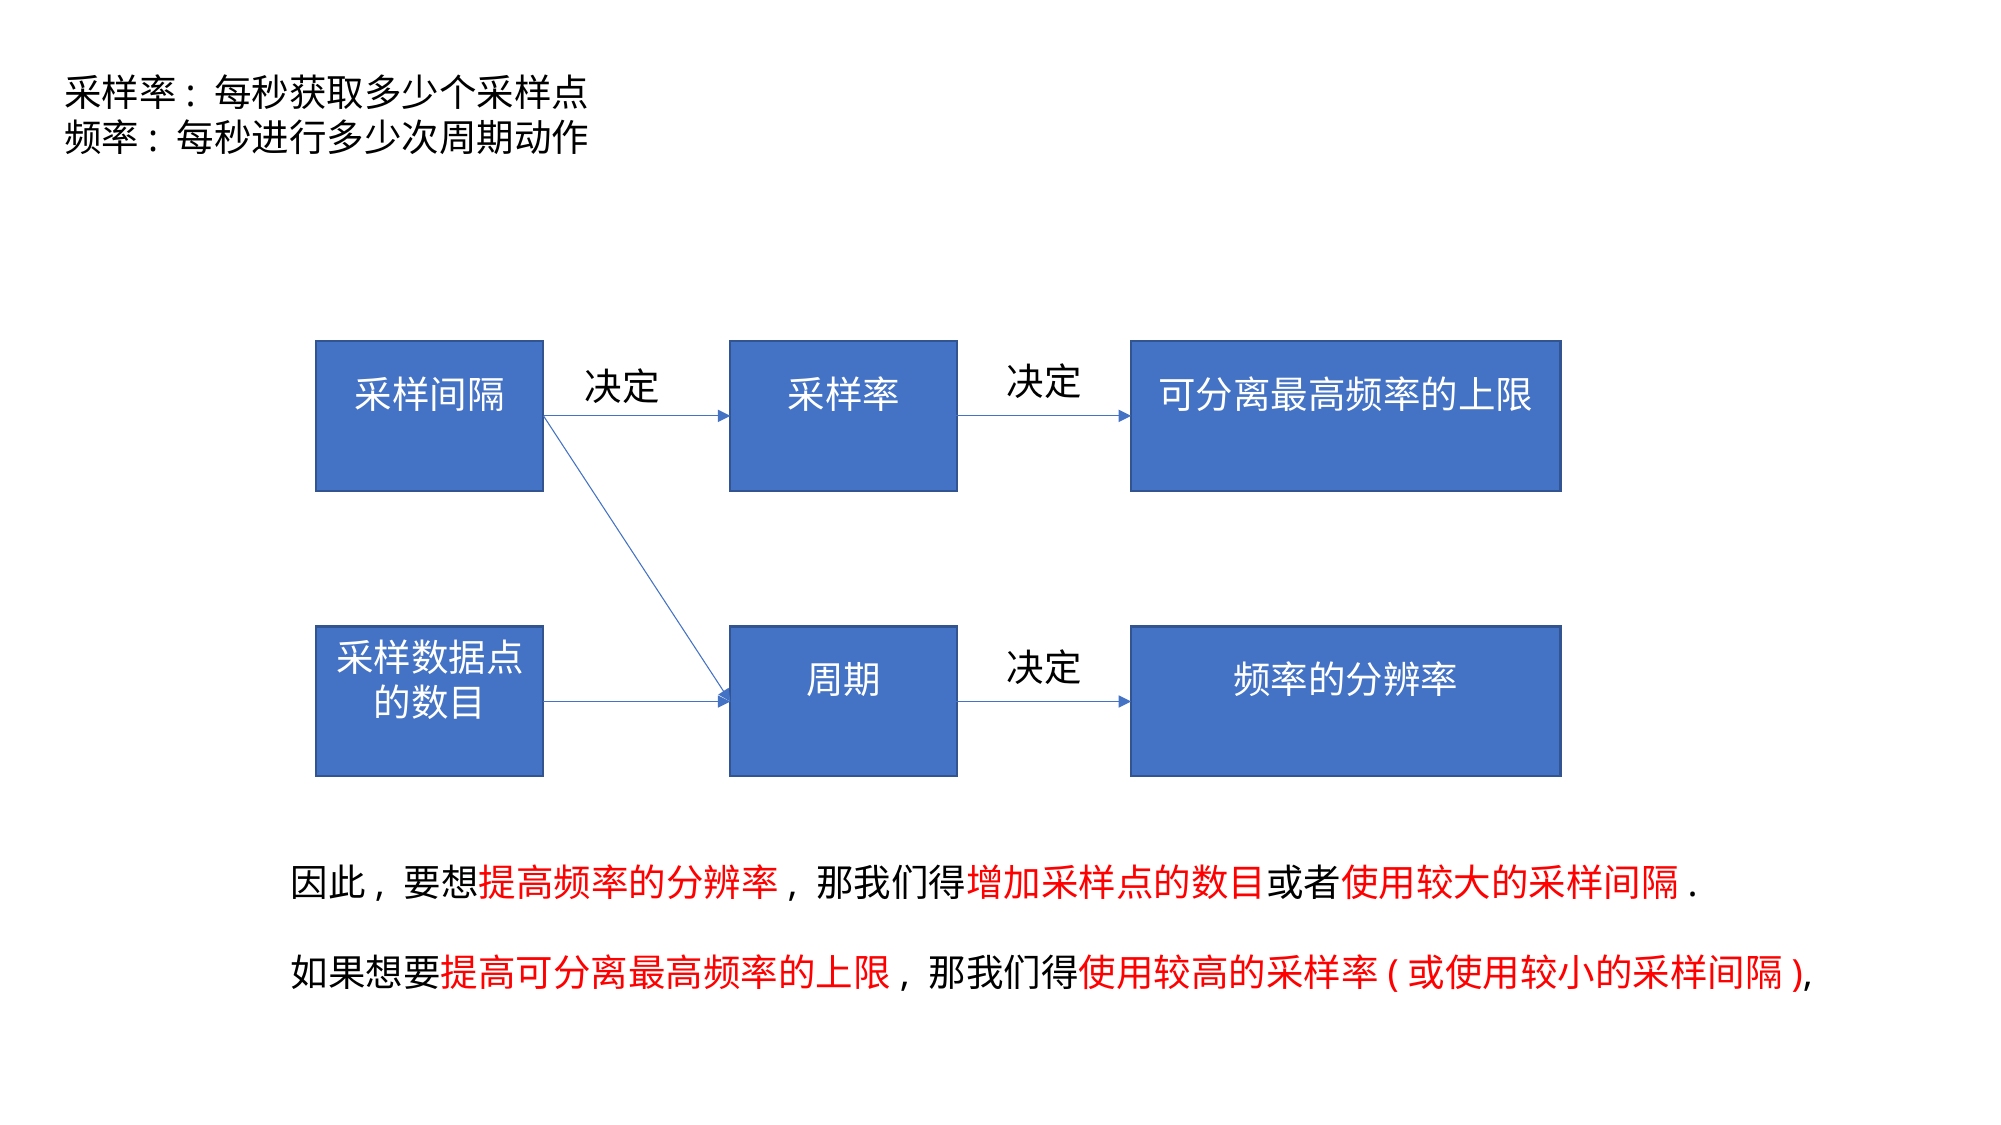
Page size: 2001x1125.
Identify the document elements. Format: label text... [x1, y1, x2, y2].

text_box 因此, 要想提高频率的分辨率, 那我们得增加采样点的数目或者使用较大的采样间隔. 如果想要提高可分离最高频率的上限, 那我们得使用较高的采样率(或使用较小的采样间隔), [276, 851, 1838, 1002]
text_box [543, 415, 731, 701]
text_box 决定 [991, 636, 1097, 697]
text_box 决定 [569, 355, 675, 415]
text_box 决定 [991, 350, 1097, 411]
text_box 采样率: 每秒获取多少个采样点 频率: 每秒进行多少次周期动作 [49, 62, 604, 167]
